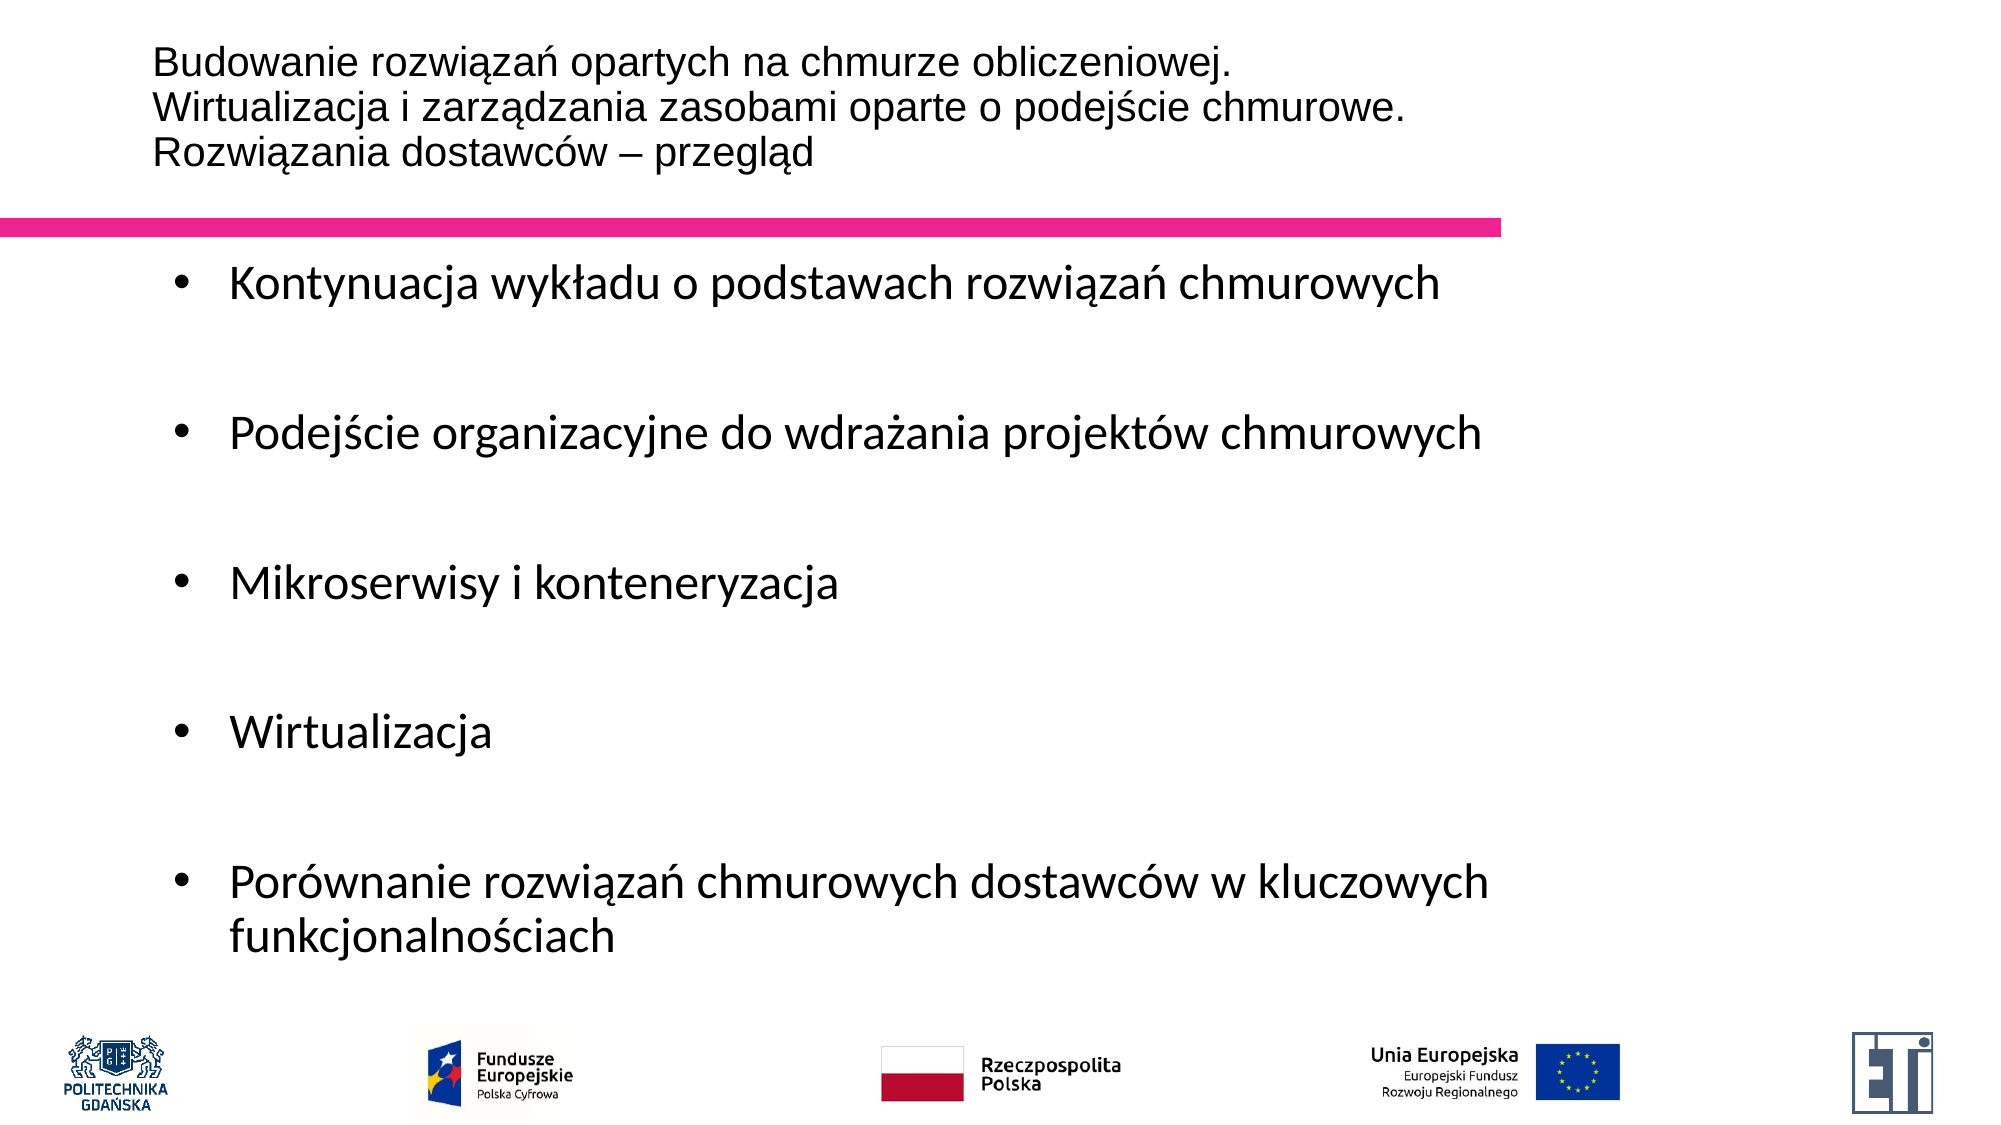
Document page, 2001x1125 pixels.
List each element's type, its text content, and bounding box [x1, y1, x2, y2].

list Kontynuacja wykładu o podstawach rozwiązań chmurowych Podejście organizacyjne do wdrażania projektów chmurowych Mikroserwisy i konteneryzacja Wirtualizacja Porównanie rozwiązań chmurowych dostawców w kluczowych funkcjonalnościach [139, 249, 1865, 1014]
picture [1852, 1032, 1934, 1114]
title Budowanie rozwiązań opartych na chmurze obliczeniowej. Wirtualizacja i zarządzania zasobami oparte o podejście chmurowe. Rozwiązania dostawców – przegląd [137, 59, 1863, 206]
picture [36, 1016, 196, 1125]
picture [411, 1023, 589, 1123]
picture [1353, 1025, 1638, 1118]
picture [862, 1027, 1138, 1119]
